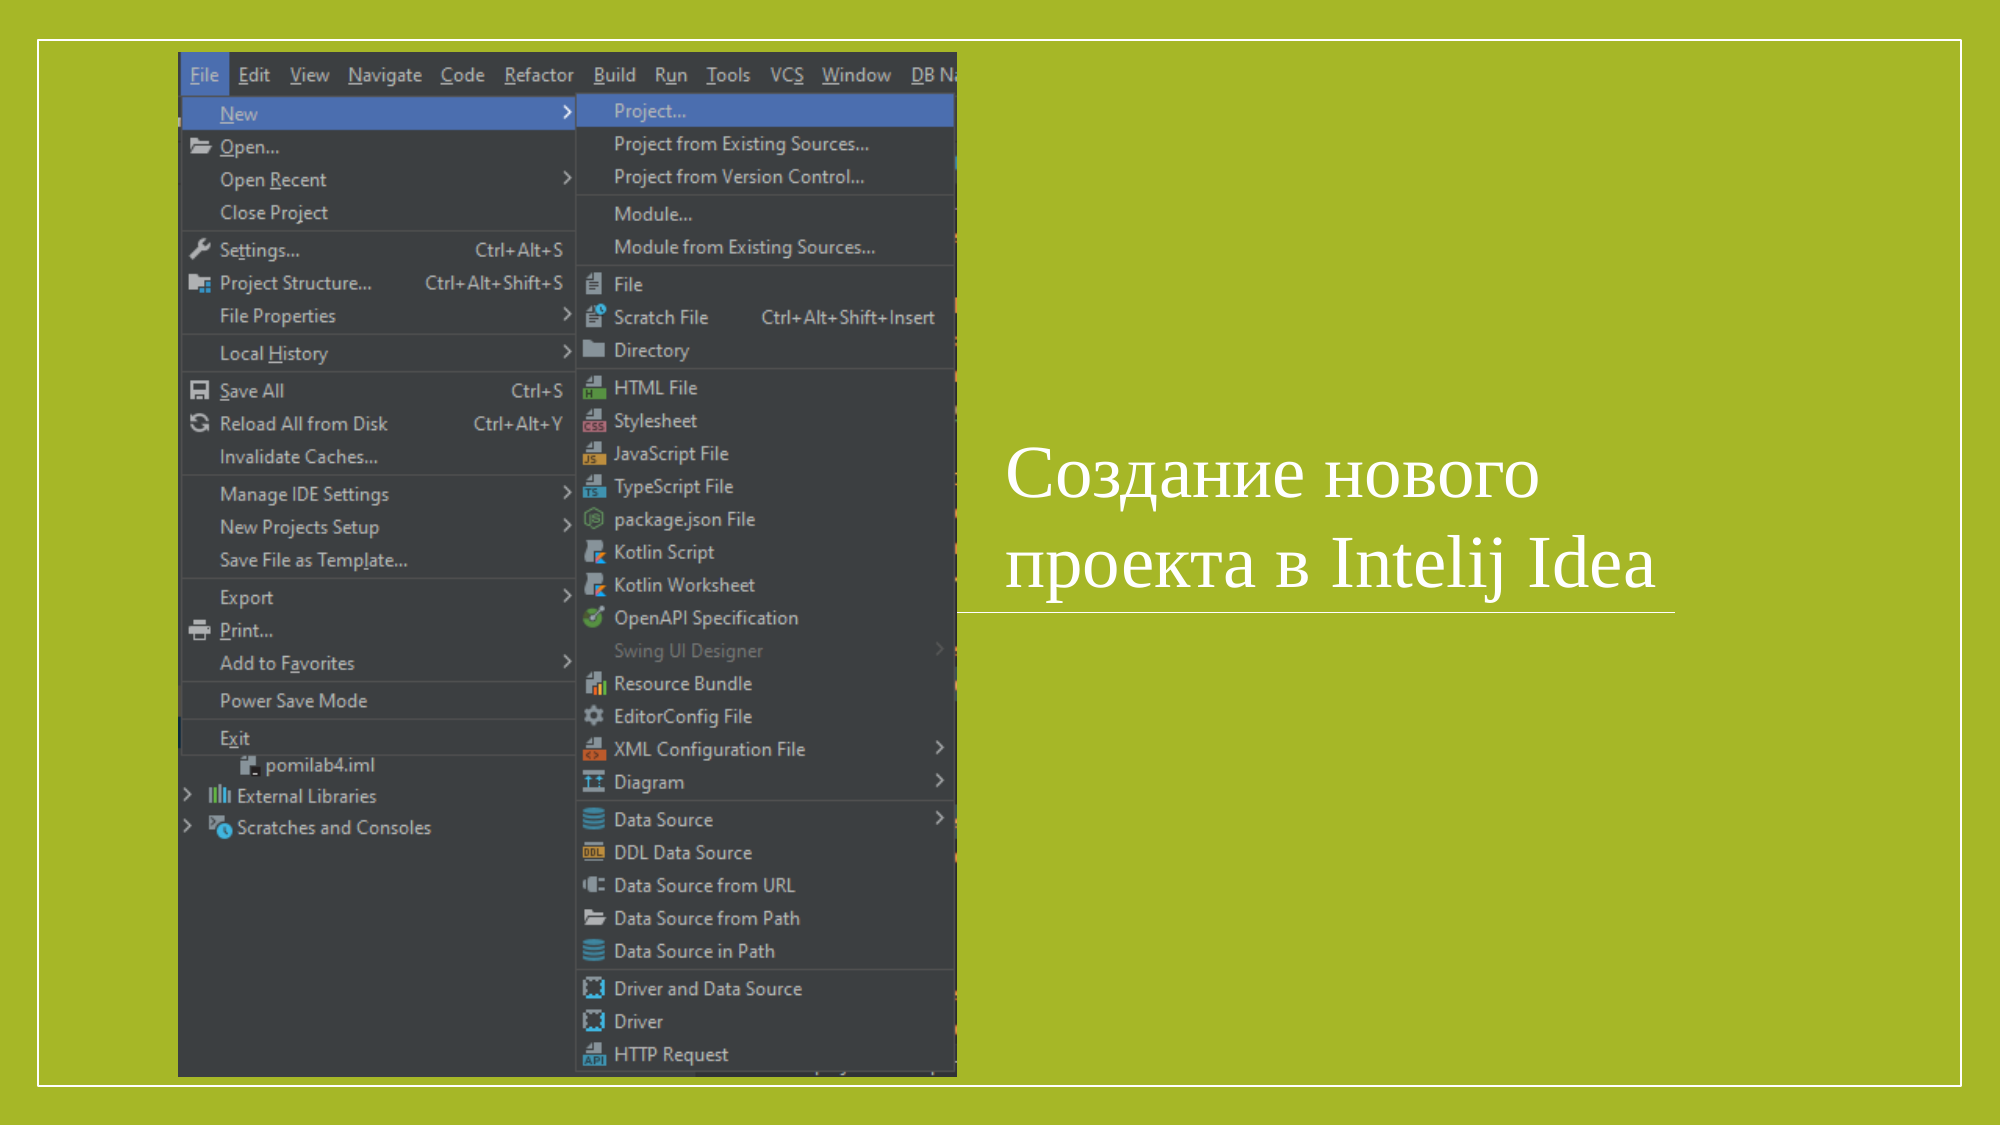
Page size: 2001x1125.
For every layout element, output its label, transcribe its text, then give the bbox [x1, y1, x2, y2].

text_box Создание нового проекта в Intelij Idea [990, 414, 1736, 610]
picture [178, 52, 957, 1077]
